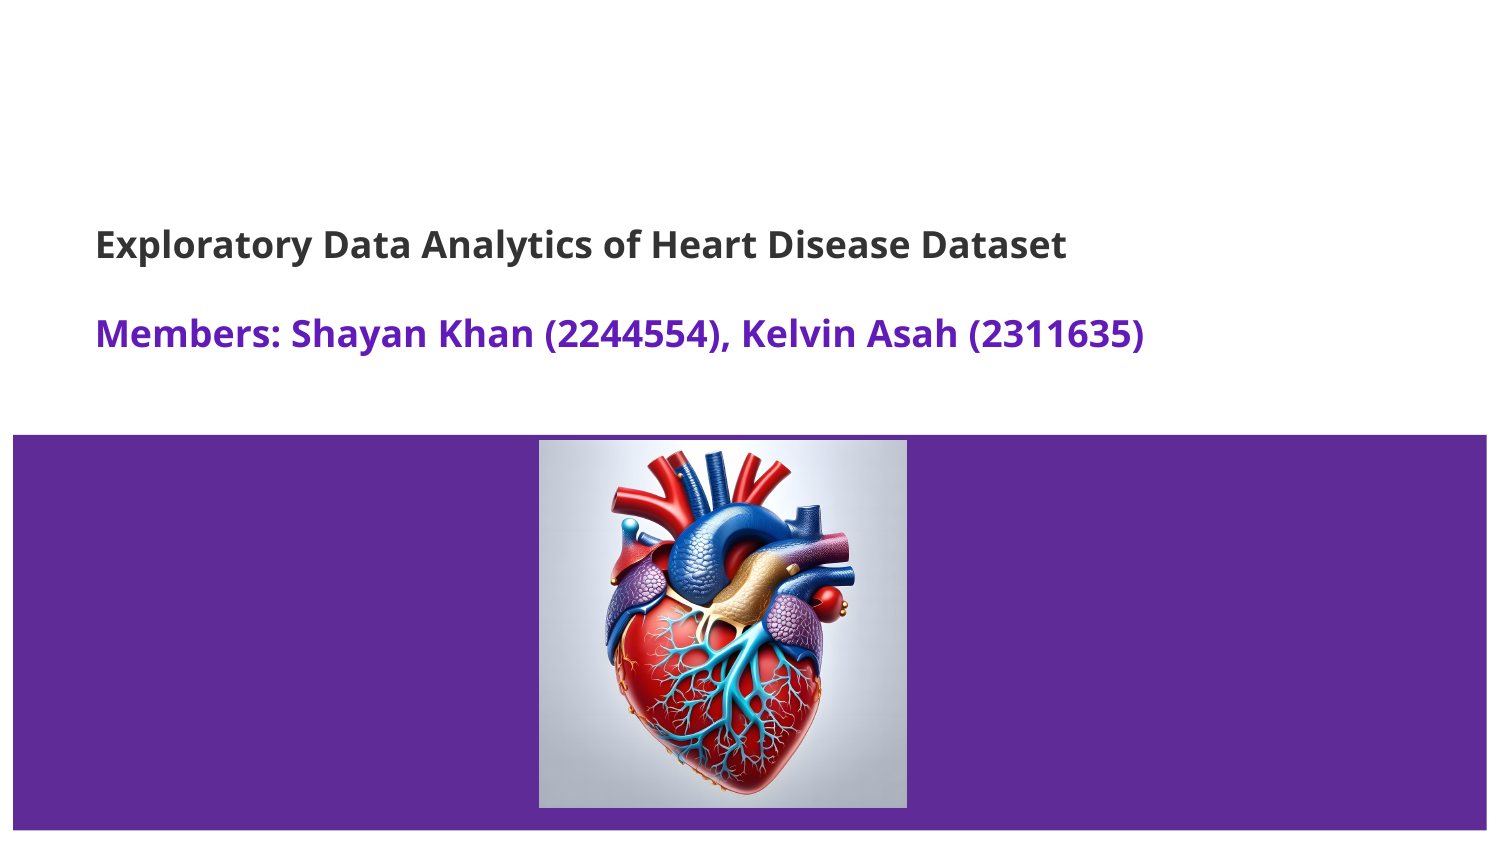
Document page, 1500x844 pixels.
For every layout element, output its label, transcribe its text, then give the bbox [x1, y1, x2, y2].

title Exploratory Data Analytics of Heart Disease Dataset [79, 43, 1423, 285]
picture [539, 440, 907, 809]
subtitle Members: Shayan Khan (2244554), Kelvin Asah (2311635) [79, 285, 1423, 427]
